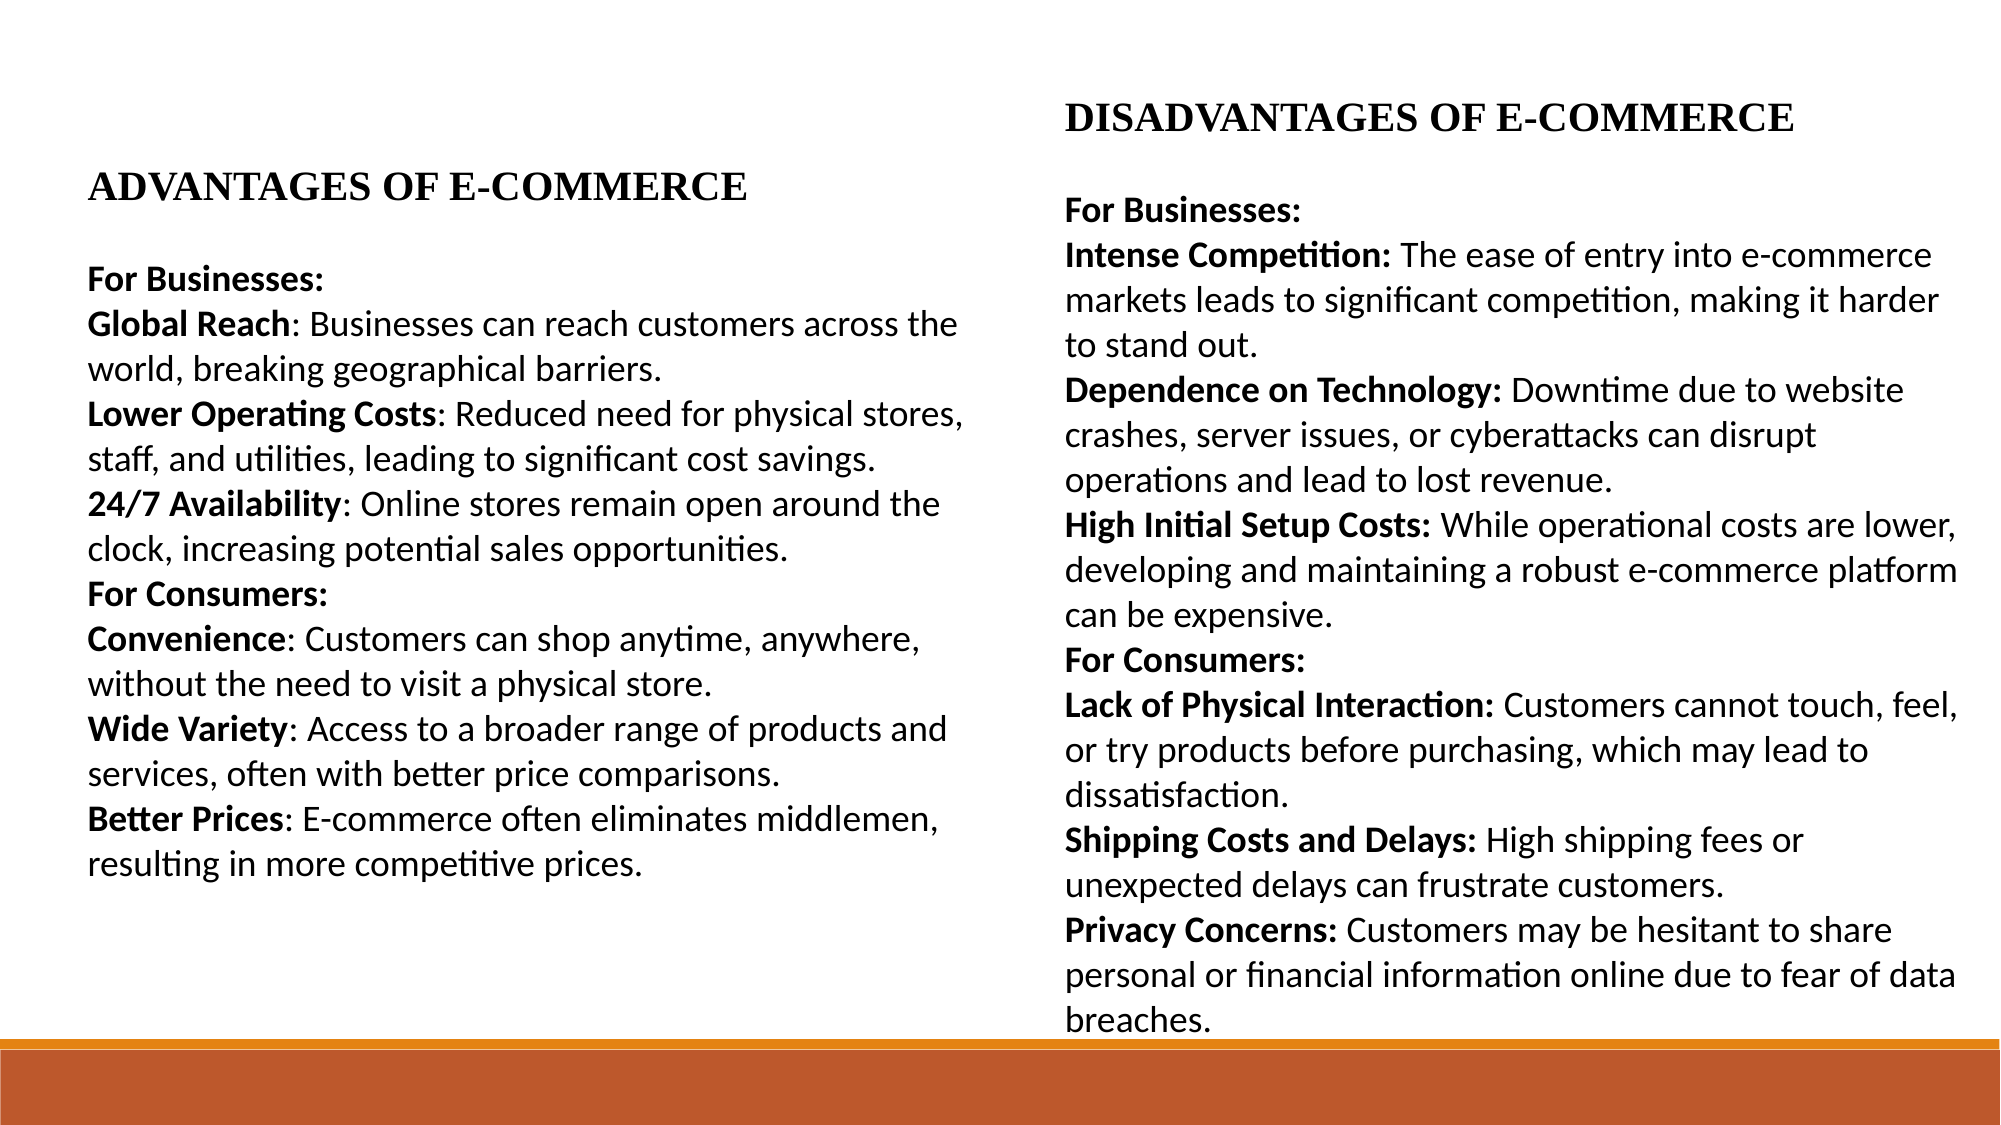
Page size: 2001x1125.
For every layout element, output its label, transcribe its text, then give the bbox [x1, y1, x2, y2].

text_box DISADVANTAGES OF E-COMMERCE For Businesses: Intense Competition: The ease of entry into e-commerce markets leads to significant competition, making it harder to stand out. Dependence on Technology: Downtime due to website crashes, server issues, or cyberattacks can disrupt operations and lead to lost revenue. High Initial Setup Costs: While operational costs are lower, developing and maintaining a robust e-commerce platform can be expensive. For Consumers: Lack of Physical Interaction: Customers cannot touch, feel, or try products before purchasing, which may lead to dissatisfaction. Shipping Costs and Delays: High shipping fees or unexpected delays can frustrate customers. Privacy Concerns: Customers may be hesitant to share personal or financial information online due to fear of data breaches. [1050, 32, 1982, 1125]
text_box ADVANTAGES OF E-COMMERCE For Businesses: Global Reach: Businesses can reach customers across the world, breaking geographical barriers. Lower Operating Costs: Reduced need for physical stores, staff, and utilities, leading to significant cost savings. 24/7 Availability: Online stores remain open around the clock, increasing potential sales opportunities. For Consumers: Convenience: Customers can shop anytime, anywhere, without the need to visit a physical store. Wide Variety: Access to a broader range of products and services, often with better price comparisons. Better Prices: E-commerce often eliminates middlemen, resulting in more competitive prices. [72, 101, 1050, 982]
